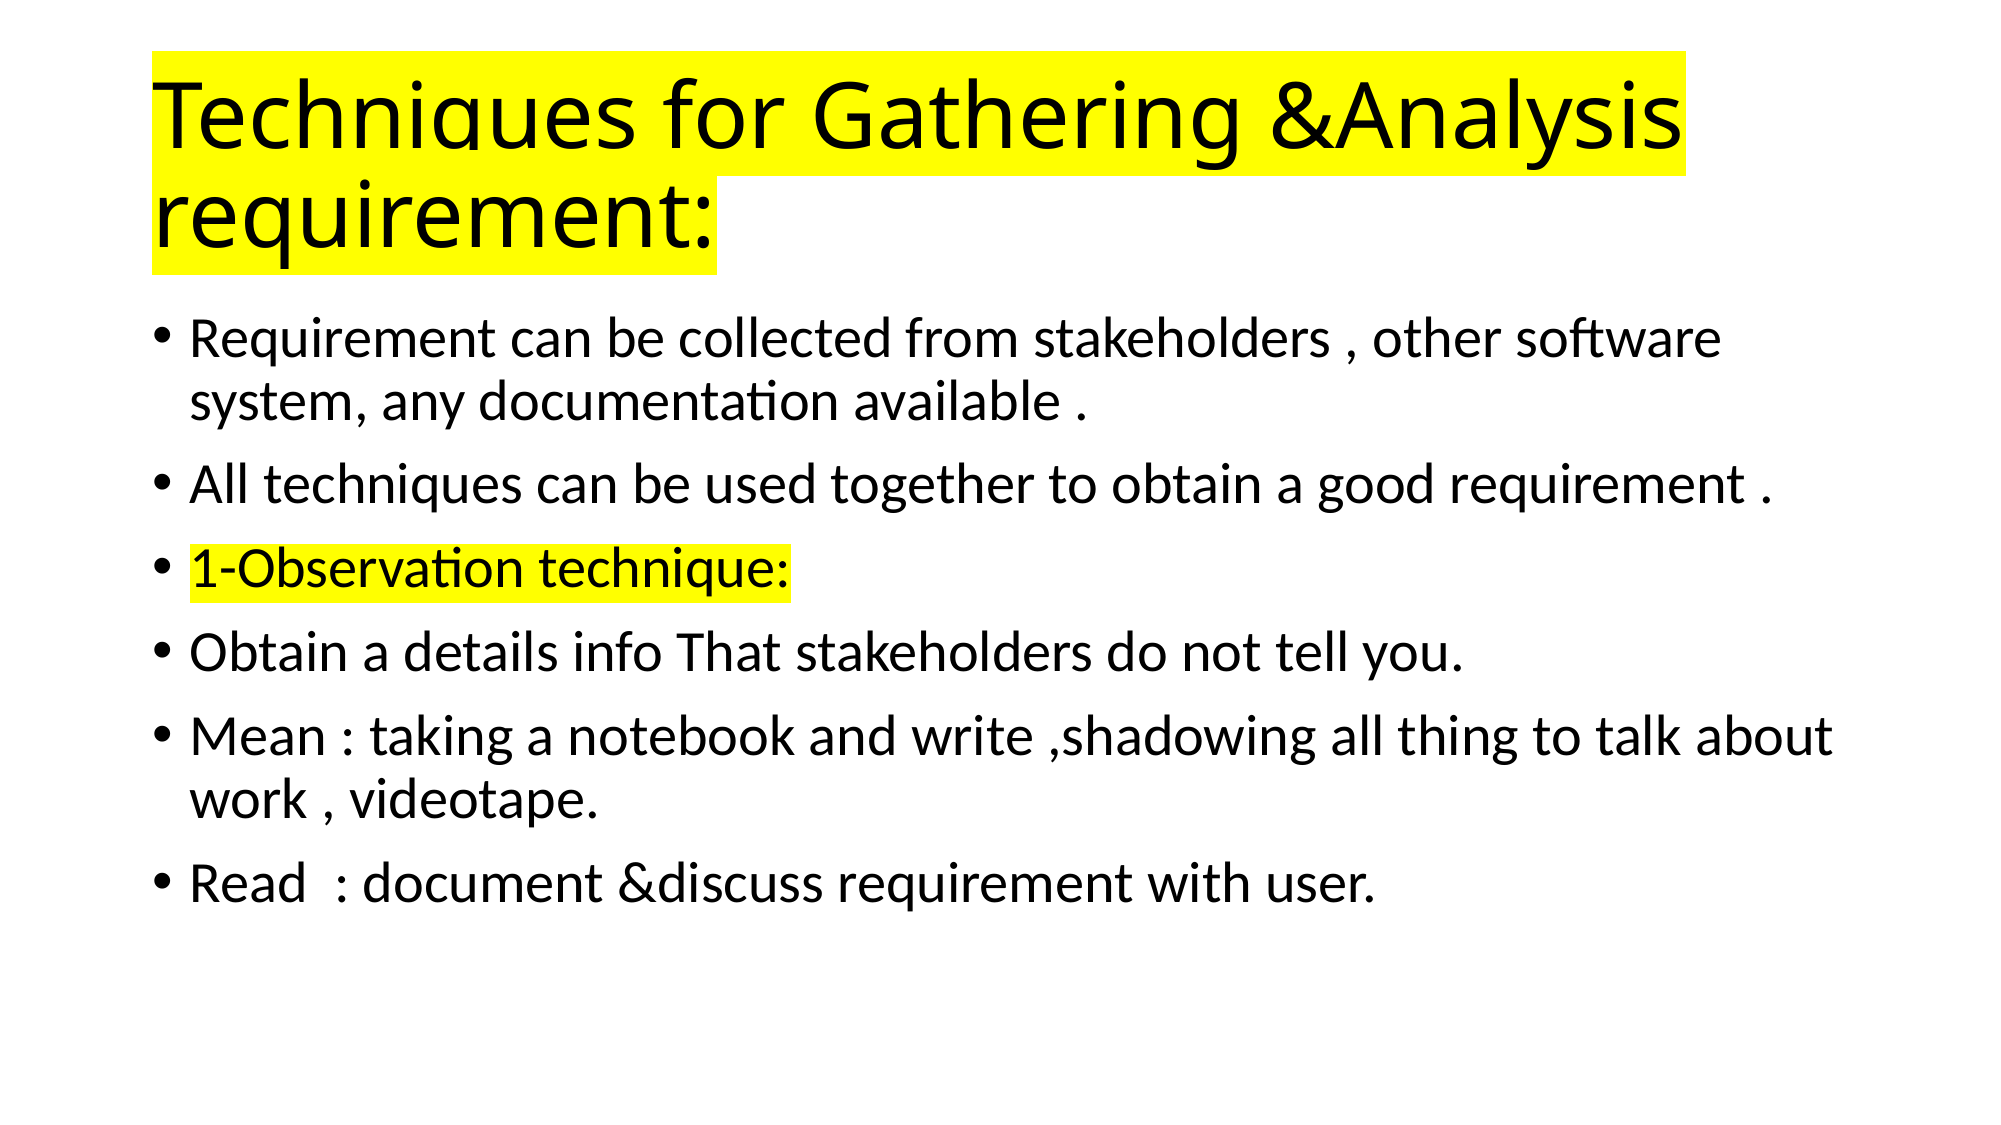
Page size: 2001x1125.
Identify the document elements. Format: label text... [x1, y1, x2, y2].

title Techniques for Gathering &Analysis requirement: [137, 59, 1863, 278]
list Requirement can be collected from stakeholders , other software system, any documentation available . All techniques can be used together to obtain a good requirement . 1-Observation technique: Obtain a details info That stakeholders do not tell you. Mean : taking a notebook and write ,shadowing all thing to talk about work , videotape. Read : document &discuss requirement with user. [137, 299, 1863, 1014]
